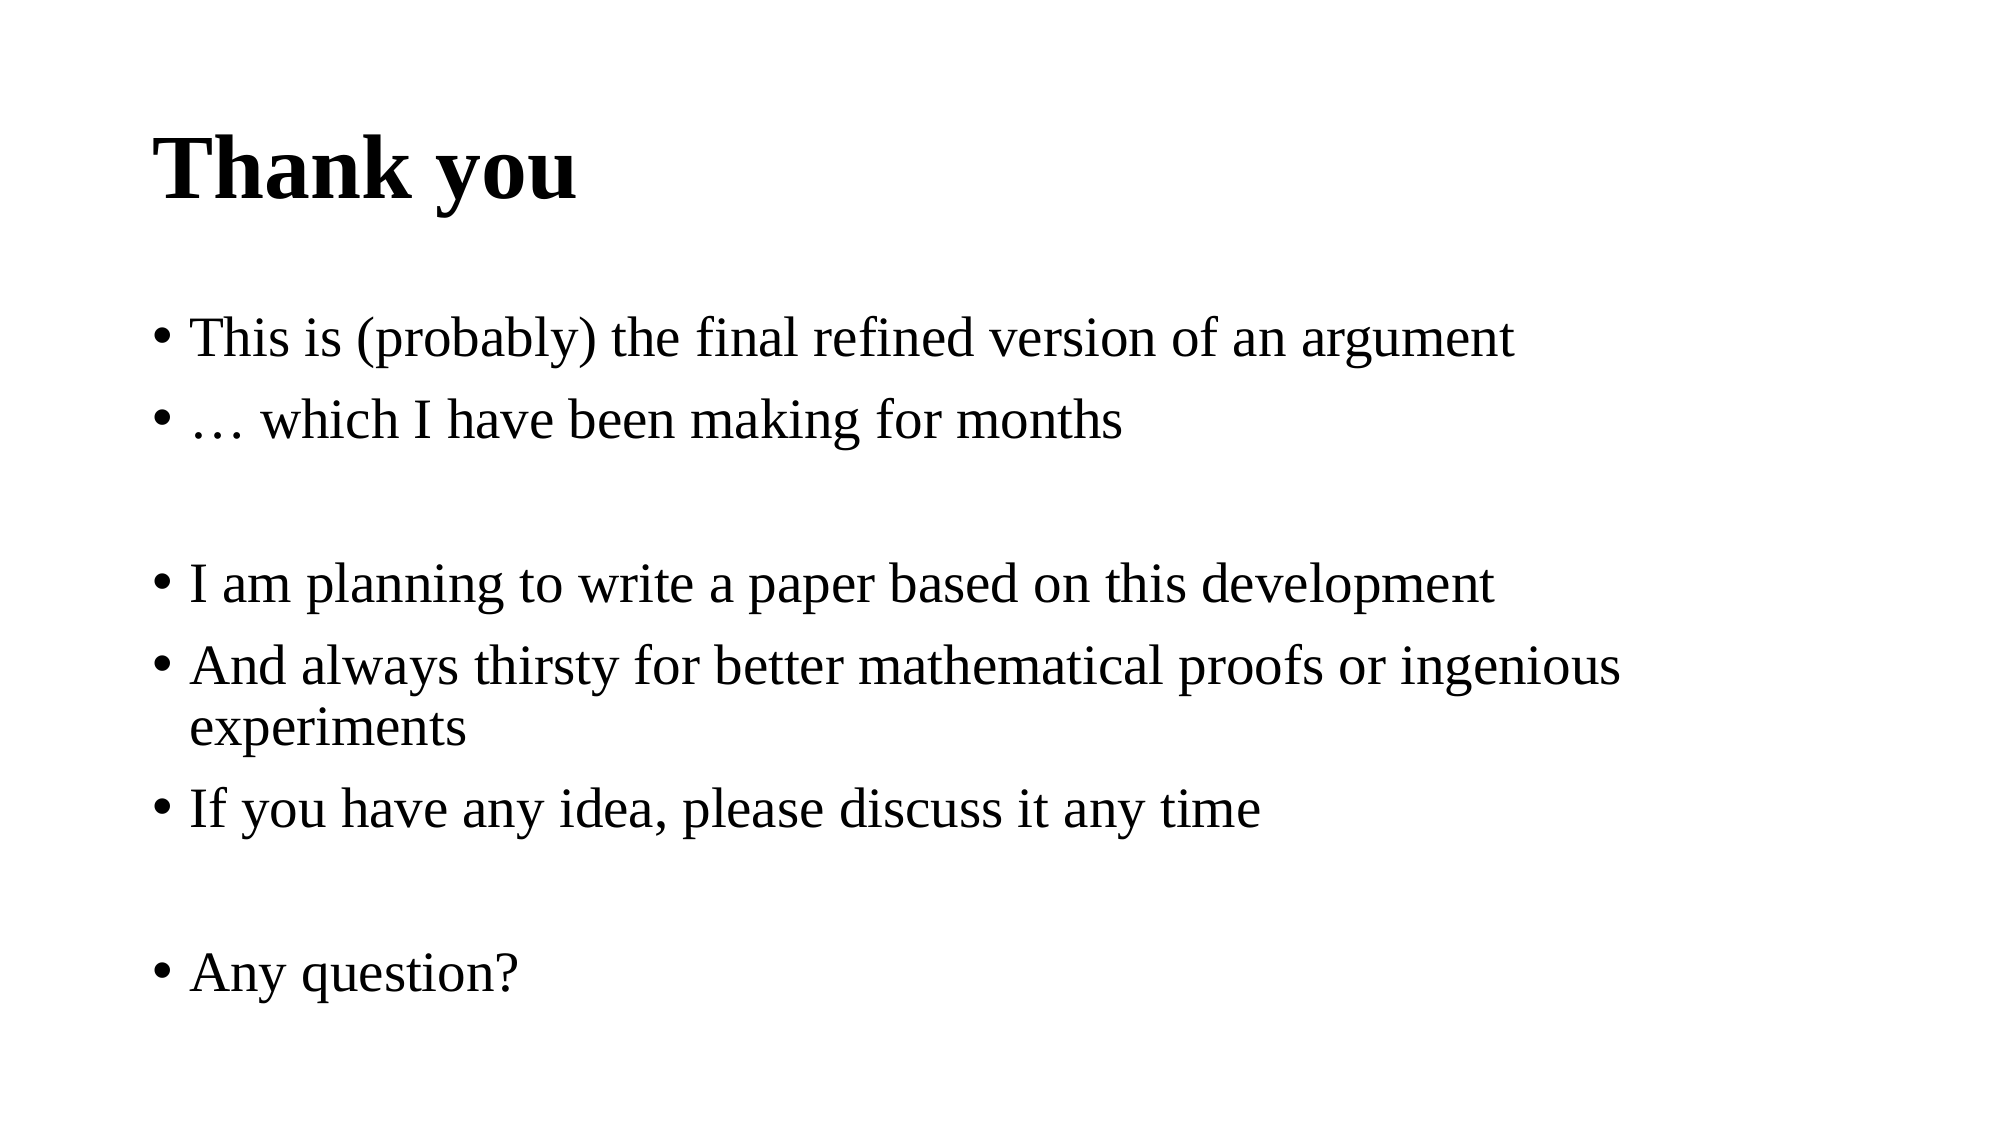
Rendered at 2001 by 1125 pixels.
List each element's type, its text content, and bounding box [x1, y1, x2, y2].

title Thank you [137, 59, 1863, 278]
list This is (probably) the final refined version of an argument … which I have been making for months I am planning to write a paper based on this development And always thirsty for better mathematical proofs or ingenious experiments If you have any idea, please discuss it any time Any question? [137, 299, 1863, 1014]
